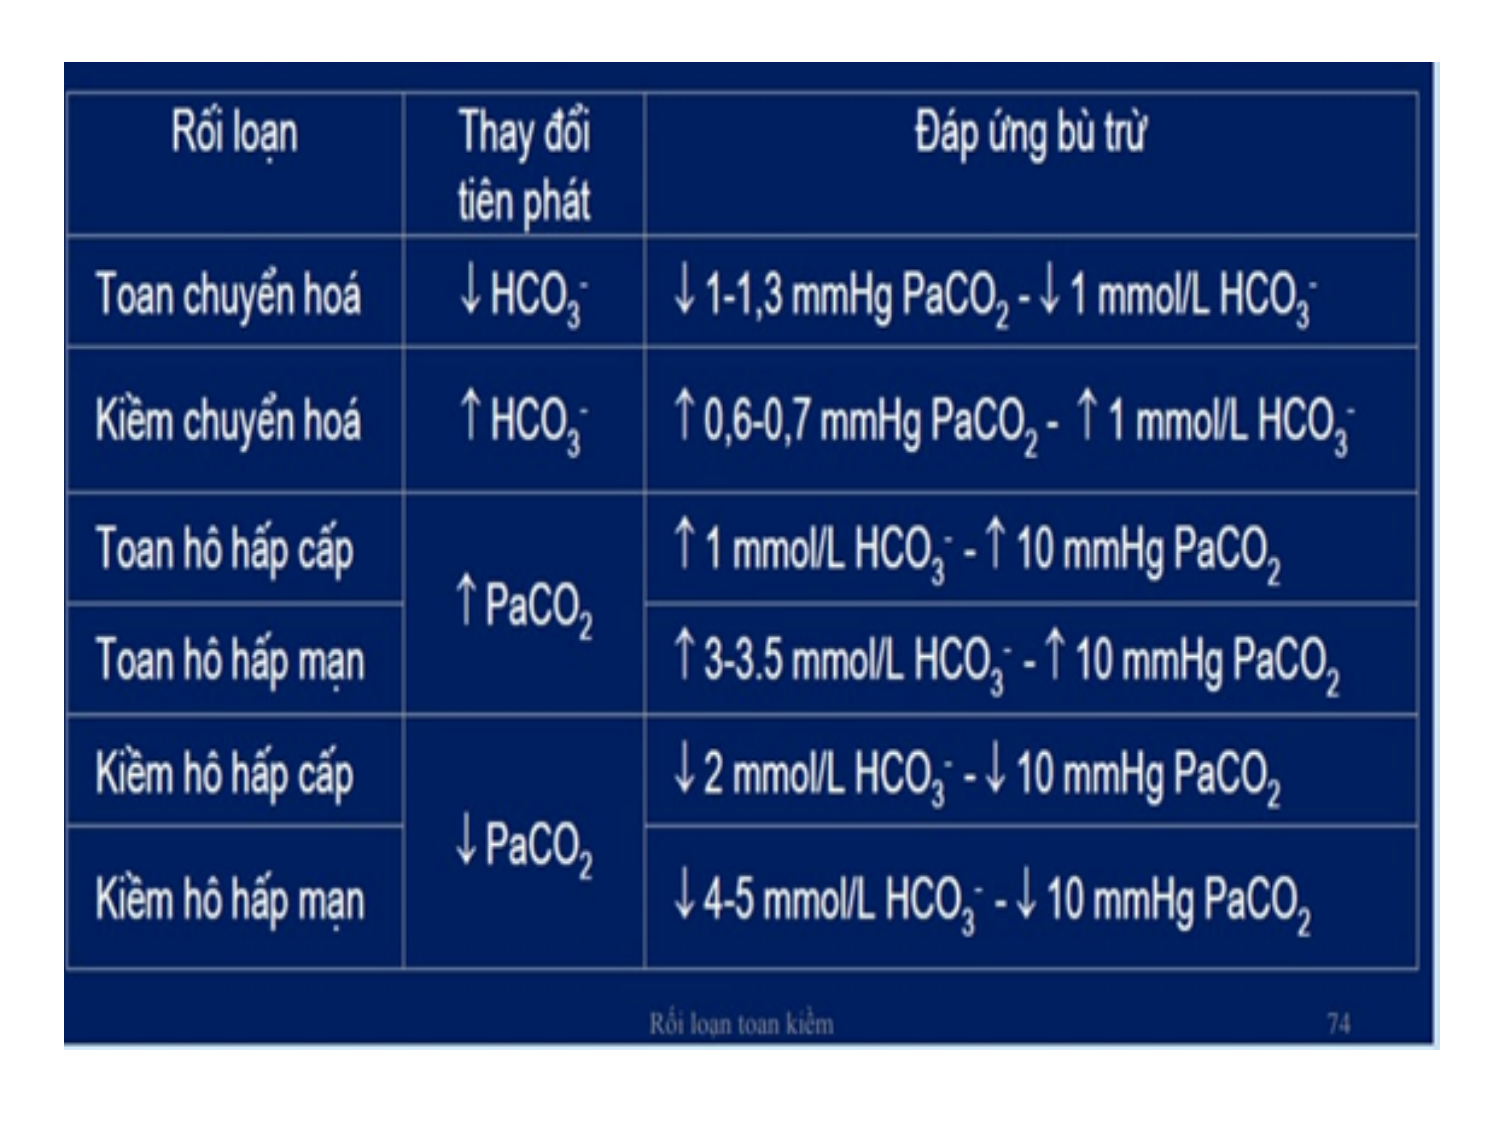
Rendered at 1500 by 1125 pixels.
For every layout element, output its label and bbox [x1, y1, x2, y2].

picture [64, 62, 1440, 1051]
